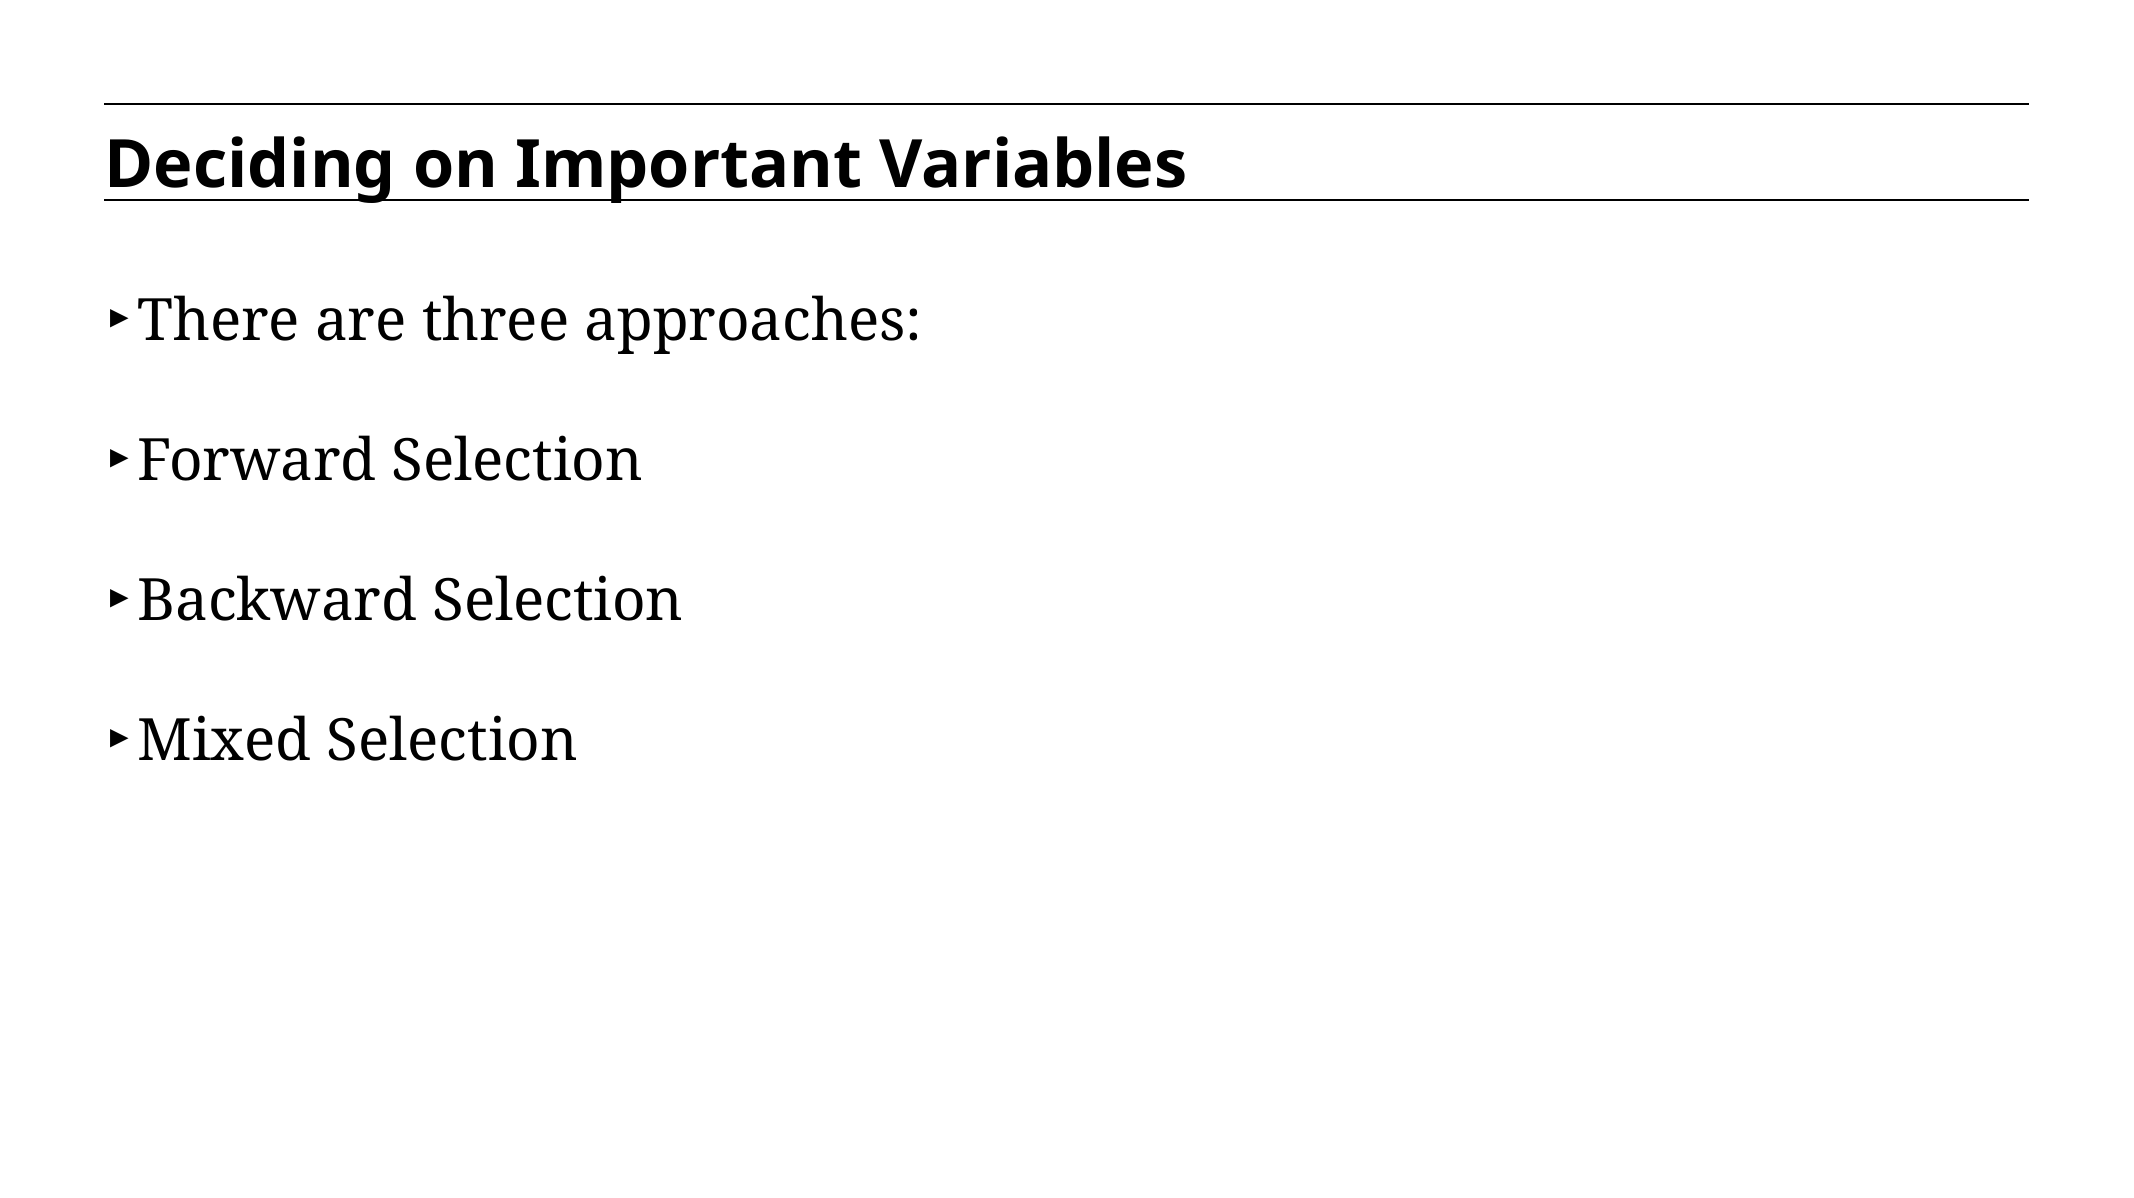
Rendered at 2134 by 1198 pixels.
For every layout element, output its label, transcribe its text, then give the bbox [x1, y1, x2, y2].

text_box Deciding on Important Variables [104, 120, 2040, 192]
list There are three approaches: Forward Selection Backward Selection Mixed Selection [104, 212, 2030, 837]
